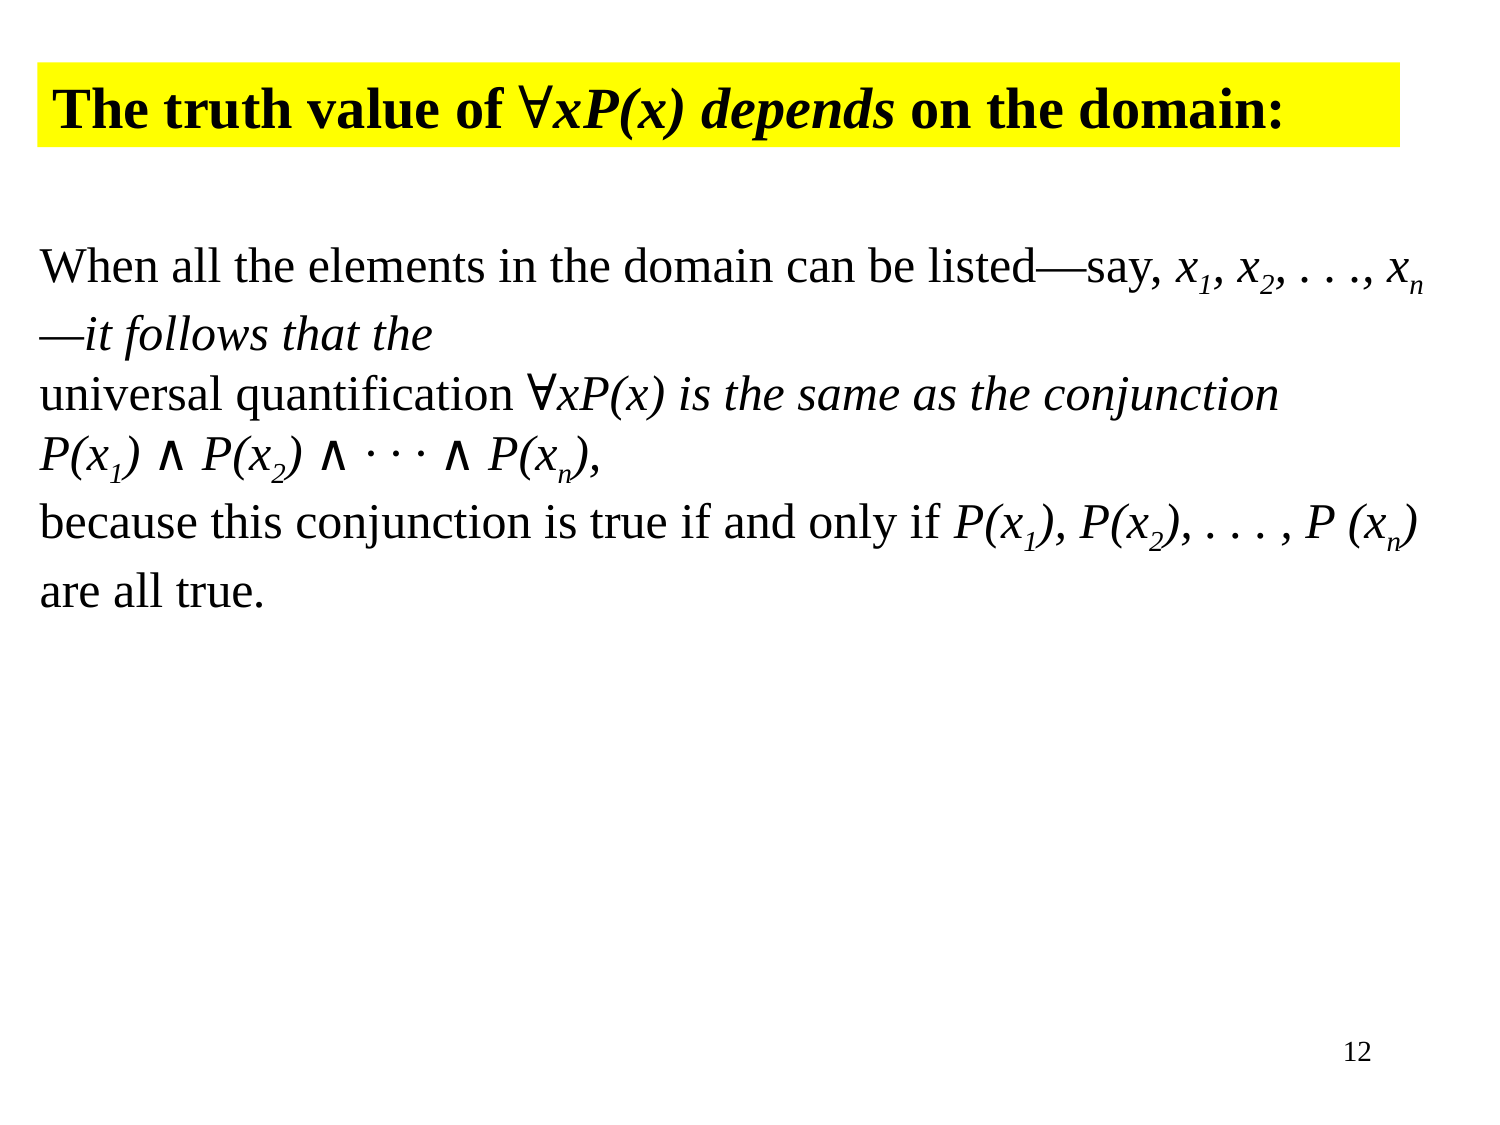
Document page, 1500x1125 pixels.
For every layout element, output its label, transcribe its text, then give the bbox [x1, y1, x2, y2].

text_box When all the elements in the domain can be listed—say, x1, x2, . . ., xn—it follows that the universal quantification ∀xP(x) is the same as the conjunction P(x1) ∧ P(x2) ∧ · · · ∧ P(xn), because this conjunction is true if and only if P(x1), P(x2), . . . , P (xn) are all true. [24, 224, 1463, 625]
text_box The truth value of ∀xP(x) depends on the domain: [37, 62, 1400, 148]
slide_number 12 [1074, 1024, 1388, 1101]
